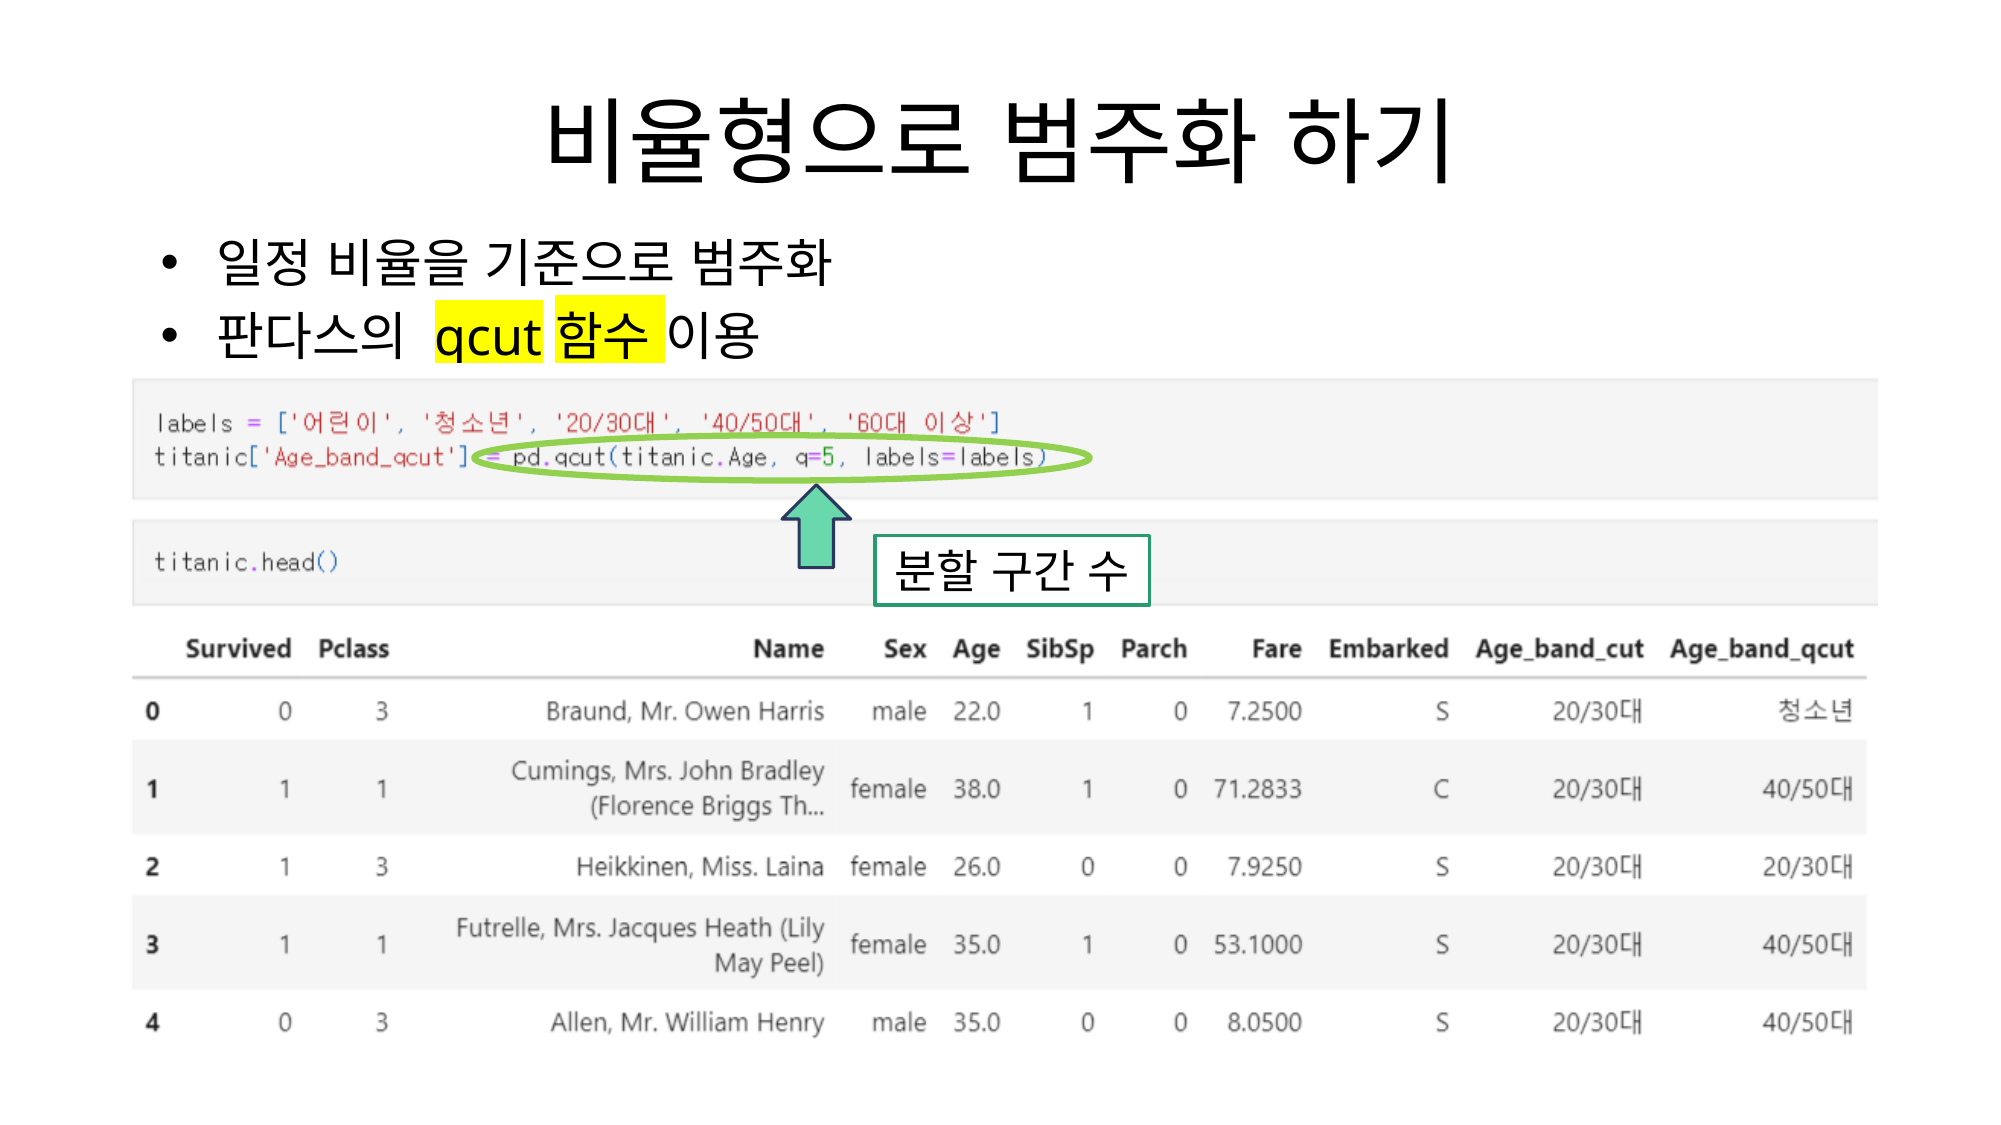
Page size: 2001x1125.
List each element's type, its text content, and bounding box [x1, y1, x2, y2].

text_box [473, 434, 1150, 607]
picture [121, 363, 1878, 1060]
title 비율형으로 범주화 하기 [99, 45, 1900, 233]
list 일정 비율을 기준으로 범주화 판다스의 qcut함수 이용 [145, 223, 906, 362]
